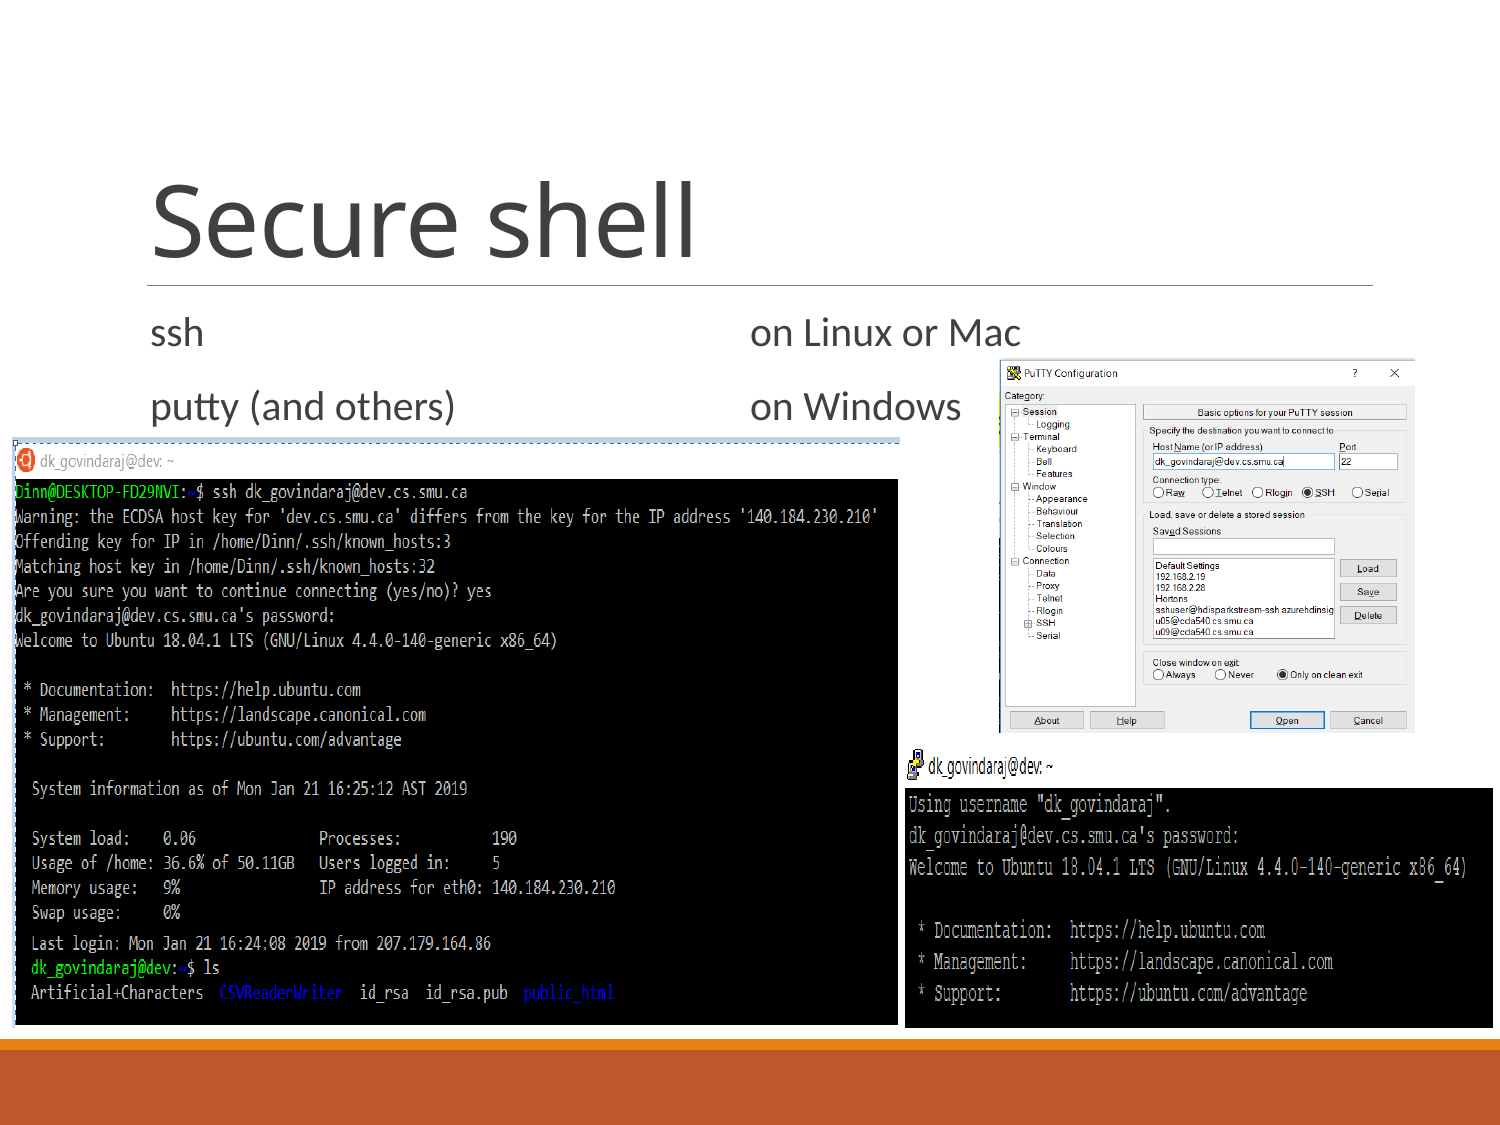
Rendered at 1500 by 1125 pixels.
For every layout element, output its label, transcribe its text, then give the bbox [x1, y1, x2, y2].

picture [11, 436, 901, 1029]
picture [999, 357, 1416, 734]
picture [904, 743, 1494, 1029]
title Secure shell [135, 47, 1373, 285]
list ssh on Linux or Mac putty (and others) on Windows [135, 302, 1373, 740]
